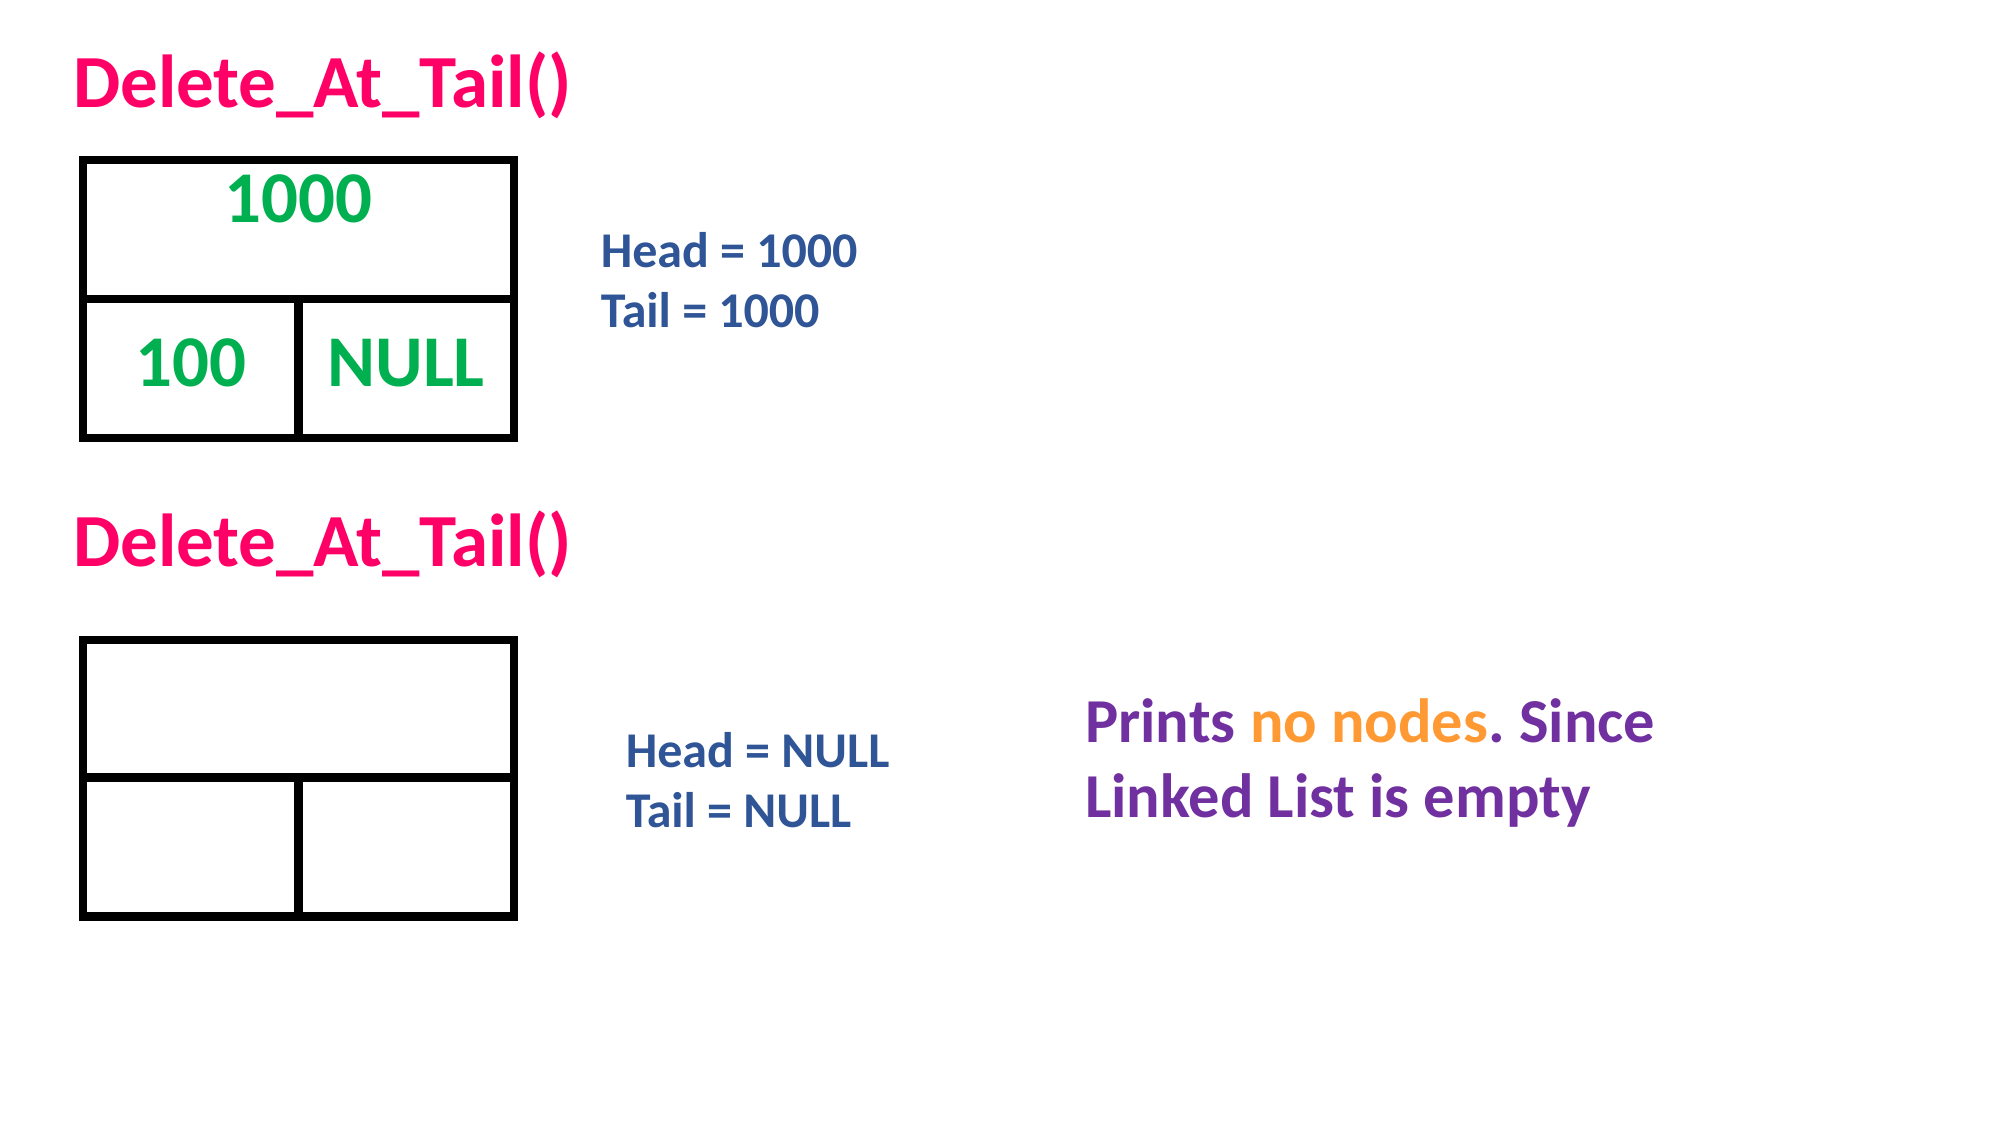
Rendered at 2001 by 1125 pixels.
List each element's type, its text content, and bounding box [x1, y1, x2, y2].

text_box Head = 1000 Tail = 1000 [586, 210, 932, 345]
table_cell [87, 782, 294, 912]
text_box Head = NULL Tail = NULL [611, 710, 957, 845]
table_header 1000 [87, 164, 510, 295]
text_box Delete_At_Tail() [58, 484, 1402, 590]
table_cell [303, 782, 510, 912]
text_box Delete_At_Tail() [58, 25, 1059, 131]
table_header [87, 644, 510, 773]
table_cell NULL [303, 303, 510, 434]
table_cell 100 [87, 303, 294, 434]
text_box Prints no nodes. Since Linked List is empty [1070, 673, 1734, 838]
